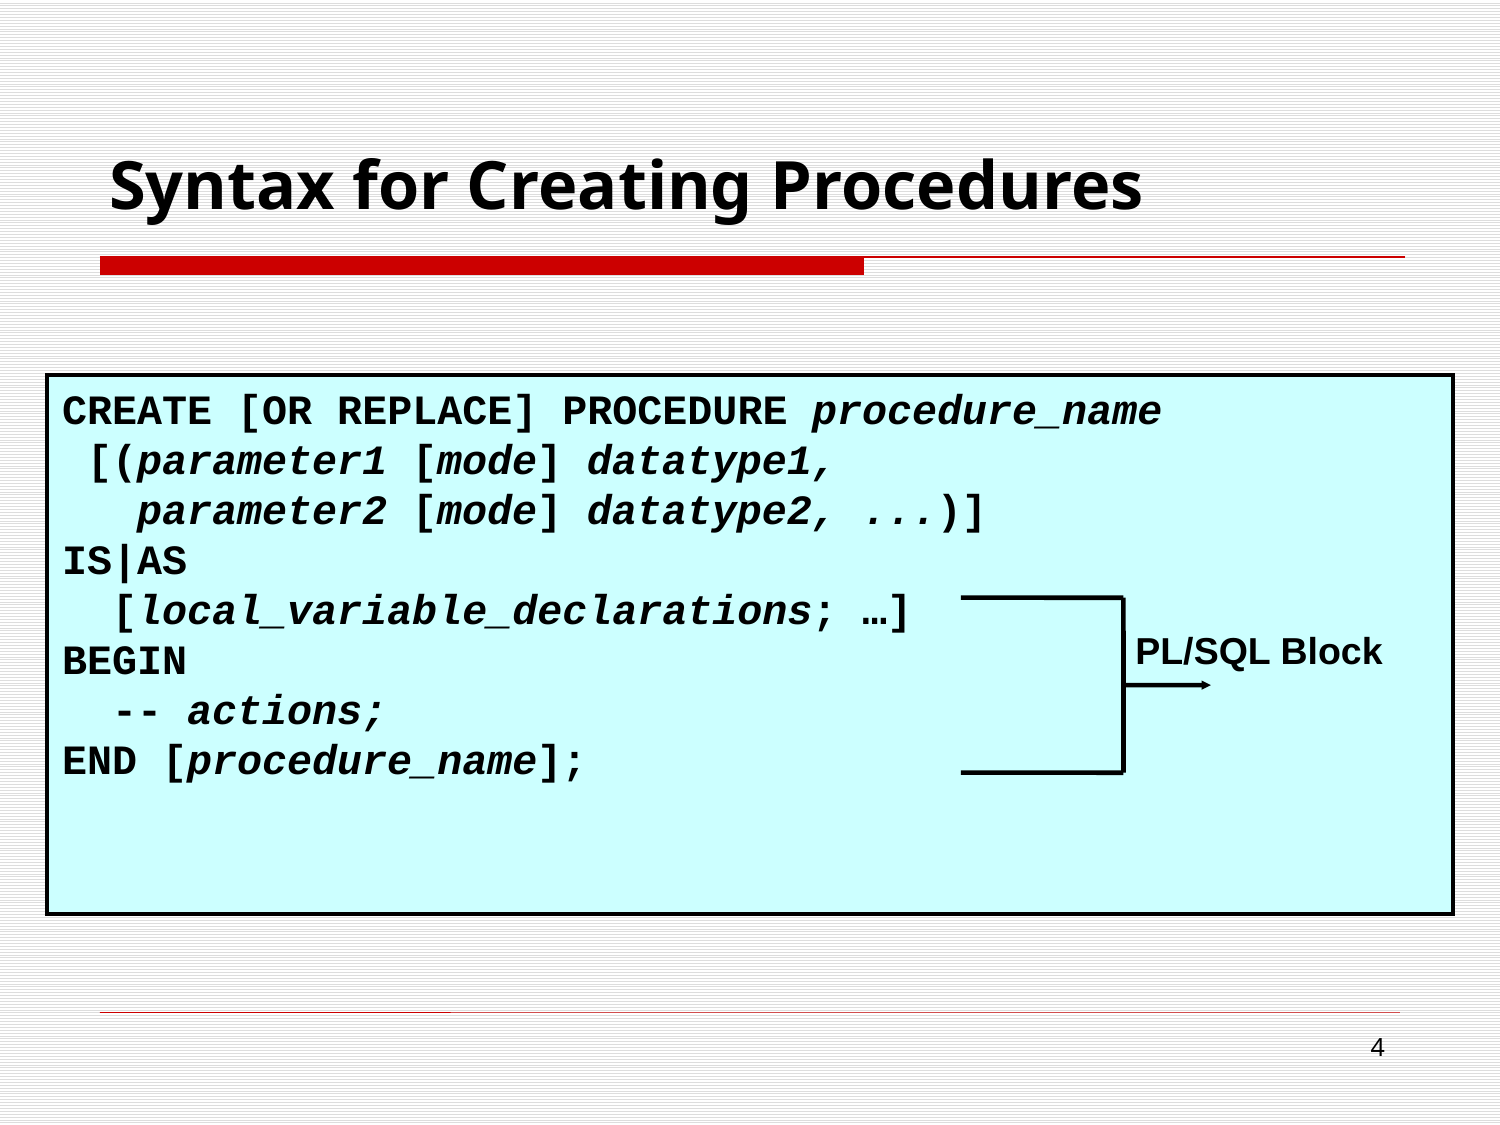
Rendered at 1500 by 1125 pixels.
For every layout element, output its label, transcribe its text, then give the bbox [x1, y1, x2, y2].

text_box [960, 597, 1212, 773]
title Syntax for Creating Procedures [93, 30, 1407, 231]
text_box CREATE [OR REPLACE] PROCEDURE procedure_name [(parameter1 [mode] datatype1, parameter2 [mode] datatype2, ...)] IS|AS [local_variable_declarations; …] BEGIN -- actions; END [procedure_name]; [46, 374, 1454, 914]
slide_number 4 [1074, 1024, 1401, 1103]
text_box PL/SQL Block [1215, 621, 1396, 679]
